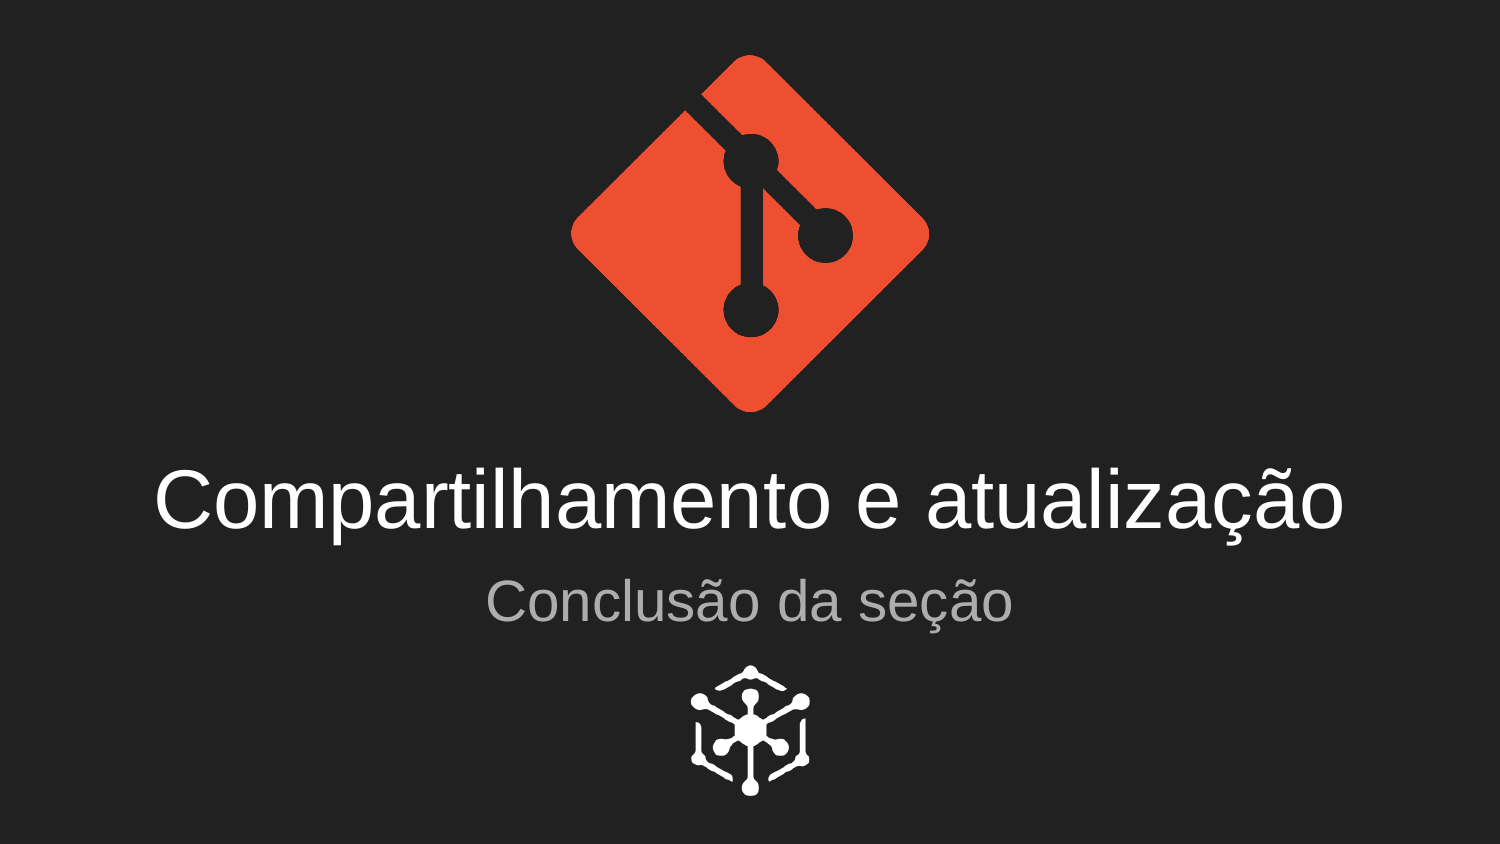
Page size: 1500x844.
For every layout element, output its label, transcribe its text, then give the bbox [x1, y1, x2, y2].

title Compartilhamento e atualização [51, 223, 1449, 547]
picture [561, 44, 939, 423]
subtitle Conclusão da seção [51, 547, 1449, 678]
picture [690, 664, 810, 796]
